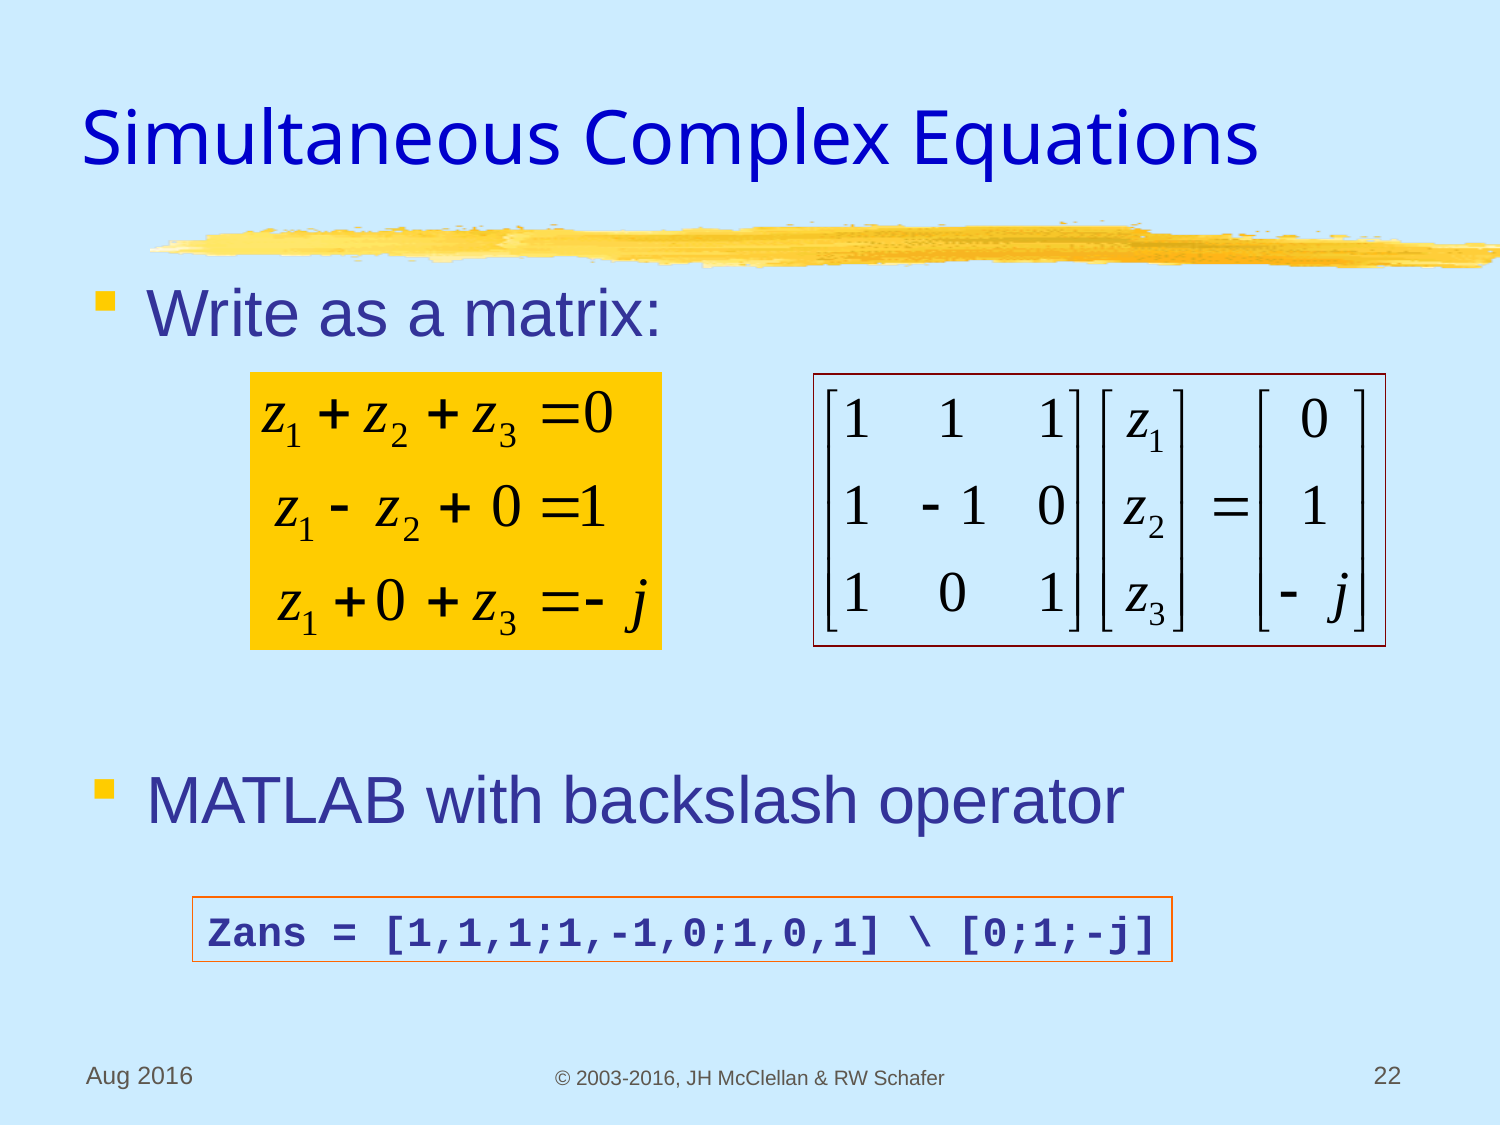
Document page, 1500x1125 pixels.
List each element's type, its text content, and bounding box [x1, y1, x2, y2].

title Simultaneous Complex Equations [66, 37, 1500, 188]
footer © 2003-2016, JH McClellan & RW Schafer [512, 1021, 988, 1098]
slide_number 22 [1103, 1021, 1417, 1098]
picture [150, 215, 1500, 279]
text_box MATLAB with backslash operator [75, 750, 1417, 850]
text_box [249, 371, 663, 651]
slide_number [70, 1021, 384, 1098]
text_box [813, 374, 1385, 646]
list Write as a matrix: [74, 262, 1417, 363]
text_box Zans = [1,1,1;1,-1,0;1,0,1] \ [0;1;-j] [192, 896, 1173, 962]
